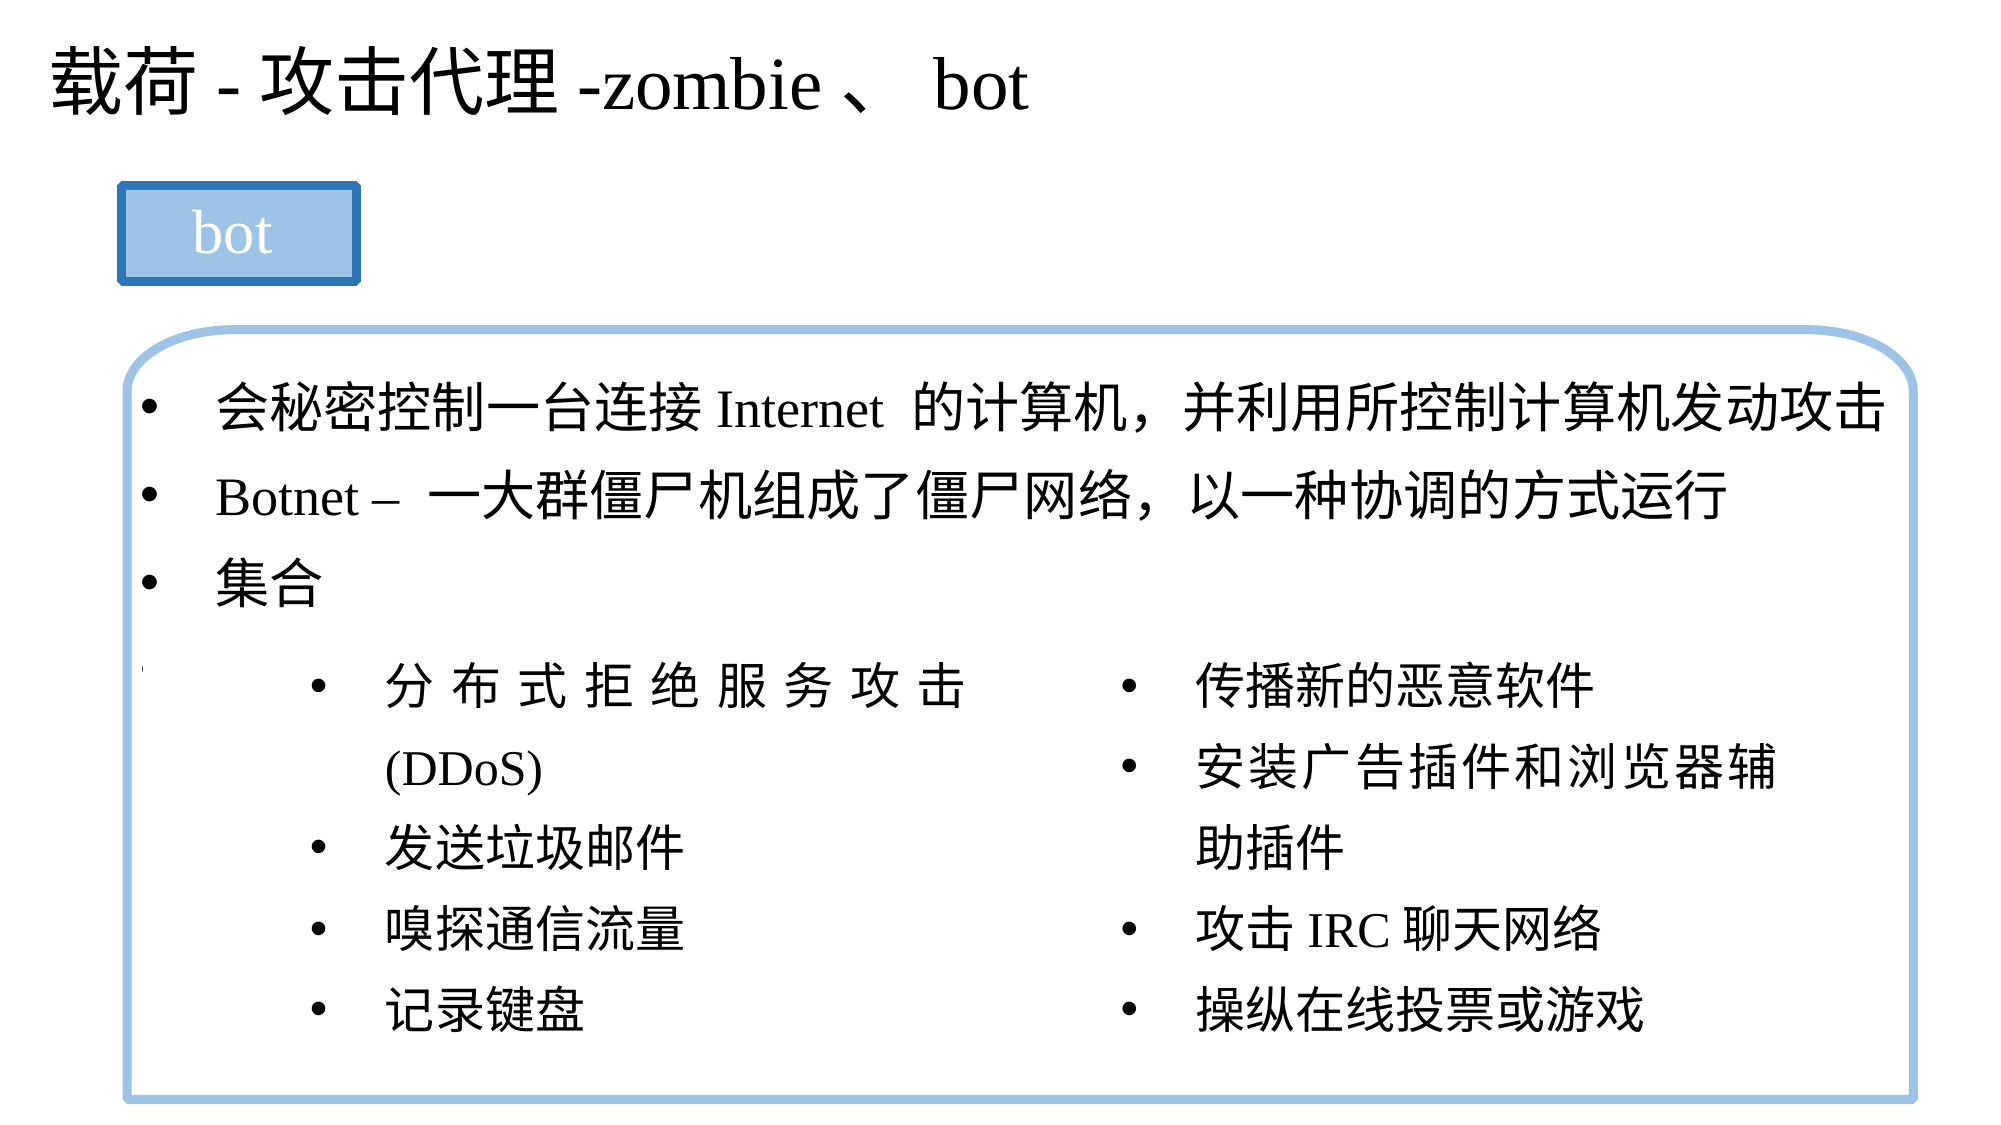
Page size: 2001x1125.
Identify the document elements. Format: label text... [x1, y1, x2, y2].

text_box 会秘密控制一台连接Internet 的计算机，并利用所控制计算机发动攻击 Botnet – 一大群僵尸机组成了僵尸网络，以一种协调的方式运行 集合 用途： [127, 329, 1914, 1100]
text_box 载荷-攻击代理-zombie、bot [31, 0, 1433, 160]
text_box bot [121, 185, 357, 282]
text_box 分布式拒绝服务攻击 (DDoS) 发送垃圾邮件 嗅探通信流量 记录键盘 传播新的恶意软件 安装广告插件和浏览器辅助插件 攻击IRC聊天网络 操纵在线投票或游戏 [143, 612, 1790, 1057]
